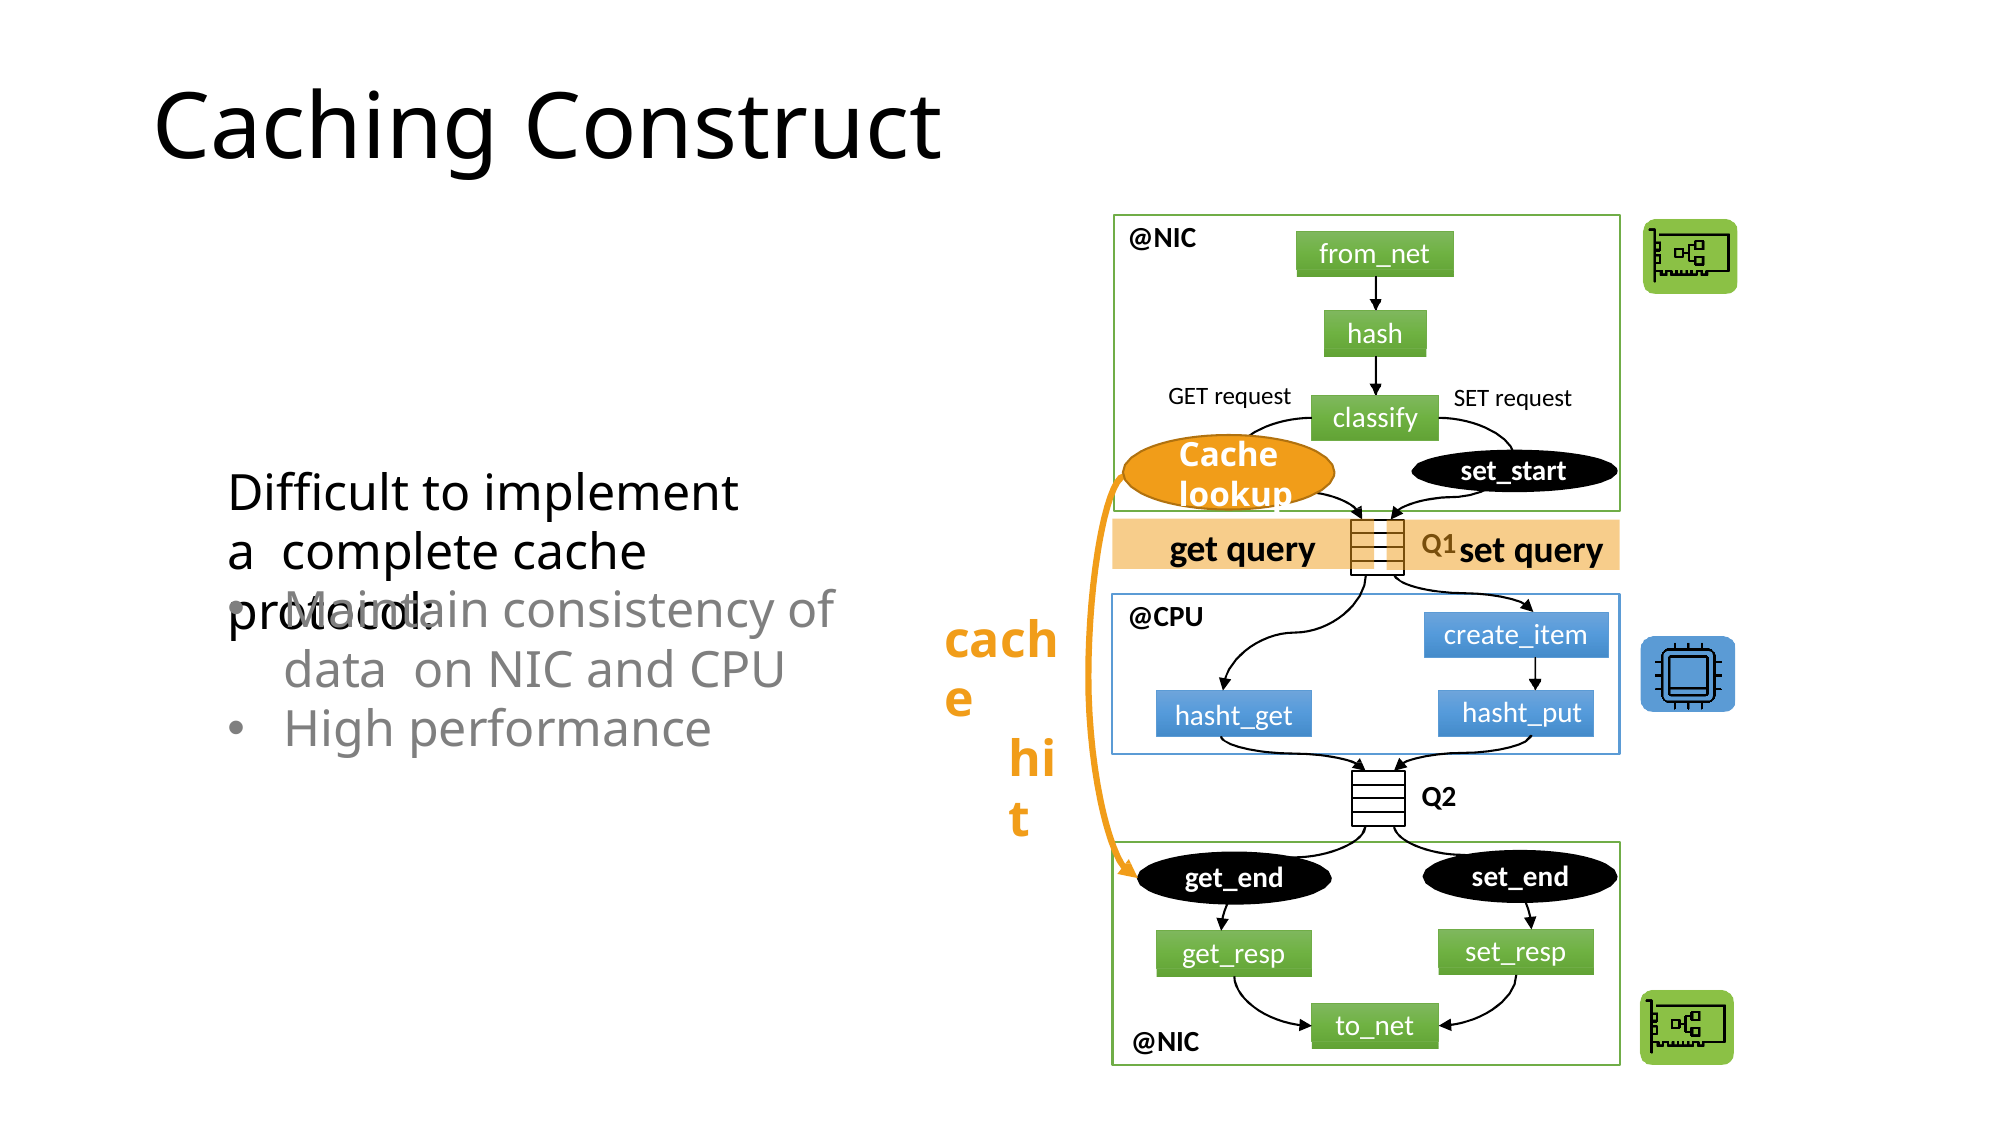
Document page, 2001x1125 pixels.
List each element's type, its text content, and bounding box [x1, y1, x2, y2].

title Caching Construct [137, 59, 1863, 197]
text_box GET request [1166, 377, 1295, 410]
text_box [1438, 968, 1594, 975]
text_box [1393, 825, 1467, 856]
text_box set_end [1469, 854, 1571, 892]
text_box @NIC [1125, 215, 1199, 253]
text_box [1393, 574, 1421, 590]
text_box [1352, 812, 1406, 826]
text_box [1112, 593, 1359, 755]
text_box Difficult to implement a complete cache protocol: [225, 456, 769, 575]
text_box [1438, 974, 1518, 1032]
text_box [1393, 734, 1533, 771]
text_box [1256, 416, 1312, 430]
text_box [1316, 492, 1363, 518]
text_box [1352, 770, 1406, 784]
text_box [1369, 356, 1382, 396]
text_box [1423, 854, 1617, 902]
text_box [1311, 1042, 1439, 1049]
text_box [1390, 491, 1486, 519]
text_box [1369, 276, 1382, 311]
text_box classify [1330, 396, 1420, 434]
text_box [1311, 395, 1439, 441]
text_box [1412, 454, 1617, 492]
text_box @CPU hasht_get [1127, 598, 1294, 731]
text_box set_start [1458, 449, 1571, 487]
text_box Q1 create_item hasht_put Q2 [1421, 570, 1589, 813]
text_box cache hit [942, 605, 1069, 847]
text_box [1138, 856, 1331, 904]
text_box SET request [1451, 379, 1576, 412]
text_box get query [1112, 518, 1375, 569]
text_box Maintain consistency of data on NIC and CPU High performance [225, 575, 891, 757]
text_box [1473, 850, 1567, 854]
text_box hash [1324, 310, 1427, 349]
text_box [1375, 519, 1386, 533]
text_box [1296, 270, 1454, 277]
text_box [1352, 784, 1406, 798]
text_box [1638, 986, 1734, 1066]
text_box set query [1386, 519, 1620, 570]
text_box [1350, 560, 1404, 575]
text_box [1589, 593, 1620, 755]
text_box [1324, 349, 1427, 357]
text_box from_net [1296, 231, 1454, 270]
text_box [1589, 612, 1609, 658]
text_box [1640, 636, 1736, 712]
text_box Cache lookup [1176, 430, 1299, 513]
text_box [1113, 215, 1621, 511]
text_box [1156, 969, 1312, 977]
text_box [1523, 902, 1537, 930]
text_box [1375, 547, 1386, 560]
text_box [1375, 533, 1386, 547]
text_box [1224, 593, 1421, 755]
text_box @NIC [1128, 1020, 1202, 1058]
text_box [1352, 798, 1406, 812]
text_box get_end [1182, 856, 1286, 894]
text_box [1294, 574, 1368, 634]
text_box [1156, 690, 1312, 737]
text_box [1186, 852, 1283, 856]
text_box [1122, 439, 1176, 505]
text_box [1589, 690, 1594, 737]
text_box [1085, 473, 1138, 879]
text_box [1216, 904, 1229, 931]
text_box [1641, 215, 1738, 294]
text_box [1299, 444, 1335, 501]
text_box [1233, 976, 1312, 1032]
text_box [1112, 842, 1621, 1066]
text_box get_resp [1156, 930, 1312, 969]
text_box set_resp [1438, 929, 1594, 968]
text_box [1220, 736, 1366, 771]
text_box to_net [1311, 1003, 1439, 1042]
text_box [1289, 825, 1367, 859]
text_box [1438, 416, 1513, 449]
